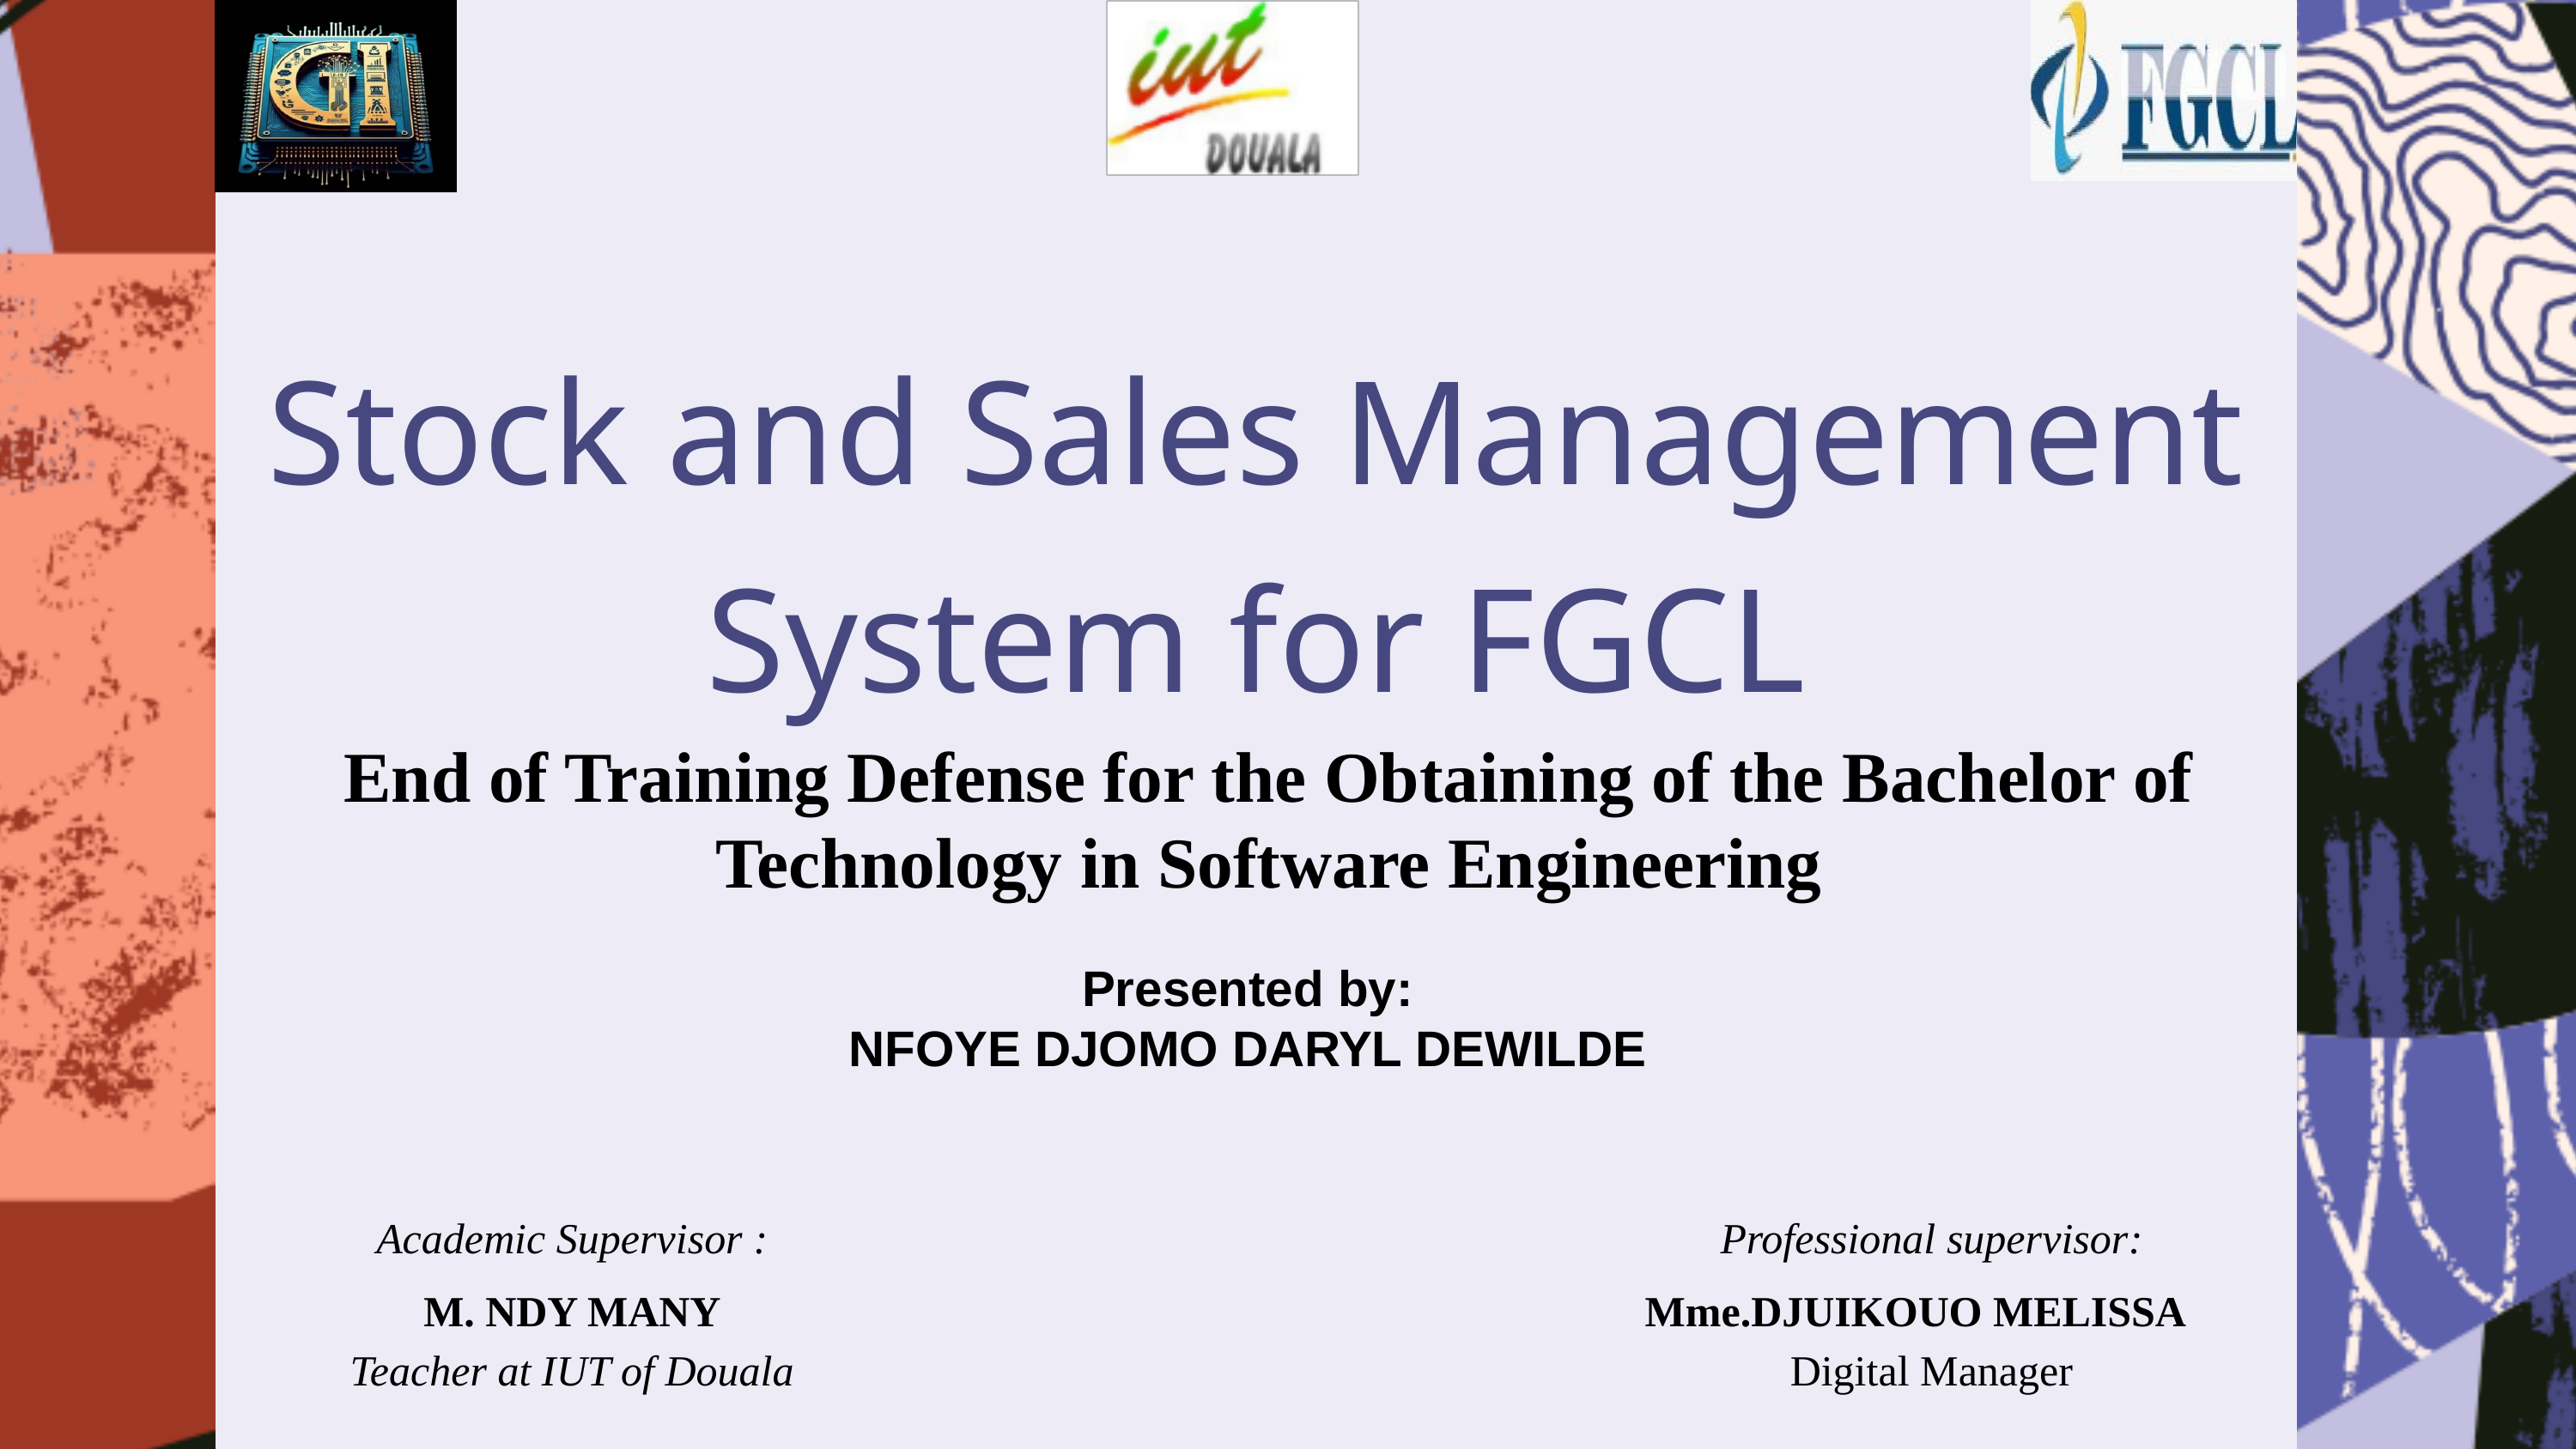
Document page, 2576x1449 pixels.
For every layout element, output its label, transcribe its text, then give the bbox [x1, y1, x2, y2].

text_box Academic Supervisor : M. NDY MANY Teacher at IUT of Douala [215, 1196, 929, 1442]
text_box Professional supervisor: Mme.DJUIKOUO MELISSA Digital Manager [1575, 1196, 2289, 1442]
text_box [2297, 0, 2576, 1449]
picture [1104, 0, 1363, 181]
text_box End of Training Defense for the Obtaining of the Bachelor of Technology in Software Engineering [236, 724, 2302, 909]
text_box [2030, 0, 2298, 181]
text_box [0, 0, 216, 1449]
picture [215, 0, 457, 193]
text_box Presented by: NFOYE DJOMO DARYL DEWILDE [246, 949, 2249, 1078]
text_box Stock and Sales Management System for FGCL [223, 306, 2289, 721]
